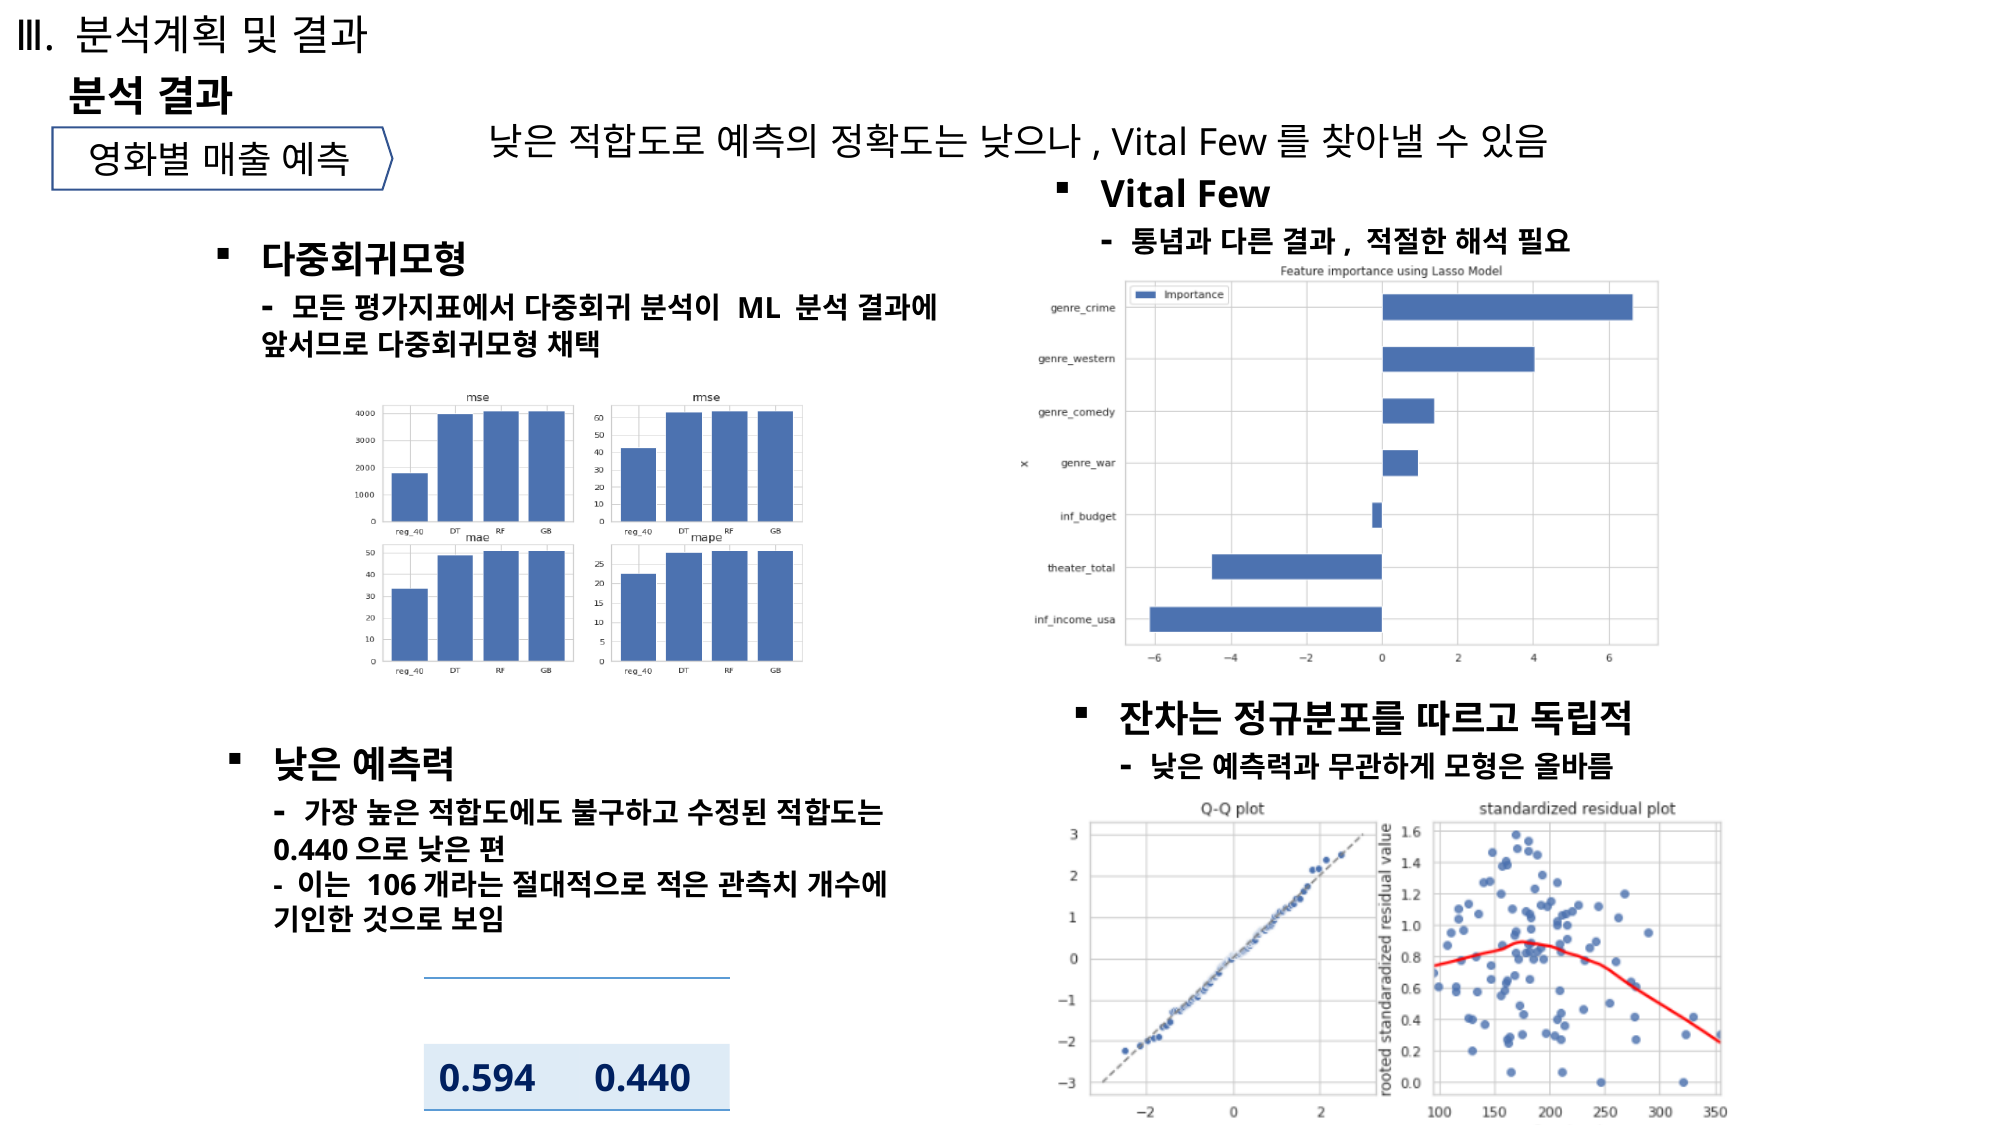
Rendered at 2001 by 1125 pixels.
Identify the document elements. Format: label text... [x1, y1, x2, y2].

text_box 영화별 매출 예측 [51, 126, 394, 191]
picture [351, 388, 803, 677]
text_box 낮은 적합도로 예측의 정확도는 낮으나, Vital Few를 찾아낼 수 있음 [474, 110, 1565, 171]
text_box 잔차는 정규분포를 따르고 독립적 - 낮은 예측력과 무관하게 모형은 올바름 [1058, 687, 1789, 793]
picture [1019, 260, 1661, 669]
text_box Vital Few - 통념과 다른 결과, 적절한 해석 필요 [1038, 162, 1769, 268]
text_box 낮은 예측력 - 가장 높은 적합도에도 불구하고 수정된 적합도는 0.440으로 낮은 편 - 이는 106개라는 절대적으로 적은 관측치 개수에 기인한 것으로 보임 [211, 733, 942, 944]
picture [1057, 793, 1734, 1125]
text_box 다중회귀모형 - 모든 평가지표에서 다중회귀 분석이 ML 분석 결과에 앞서므로 다중회귀모형 채택 [199, 229, 954, 369]
text_box 분석 결과 [33, 61, 270, 135]
title Ⅲ. 분석계획 및 결과 [0, 0, 1990, 73]
